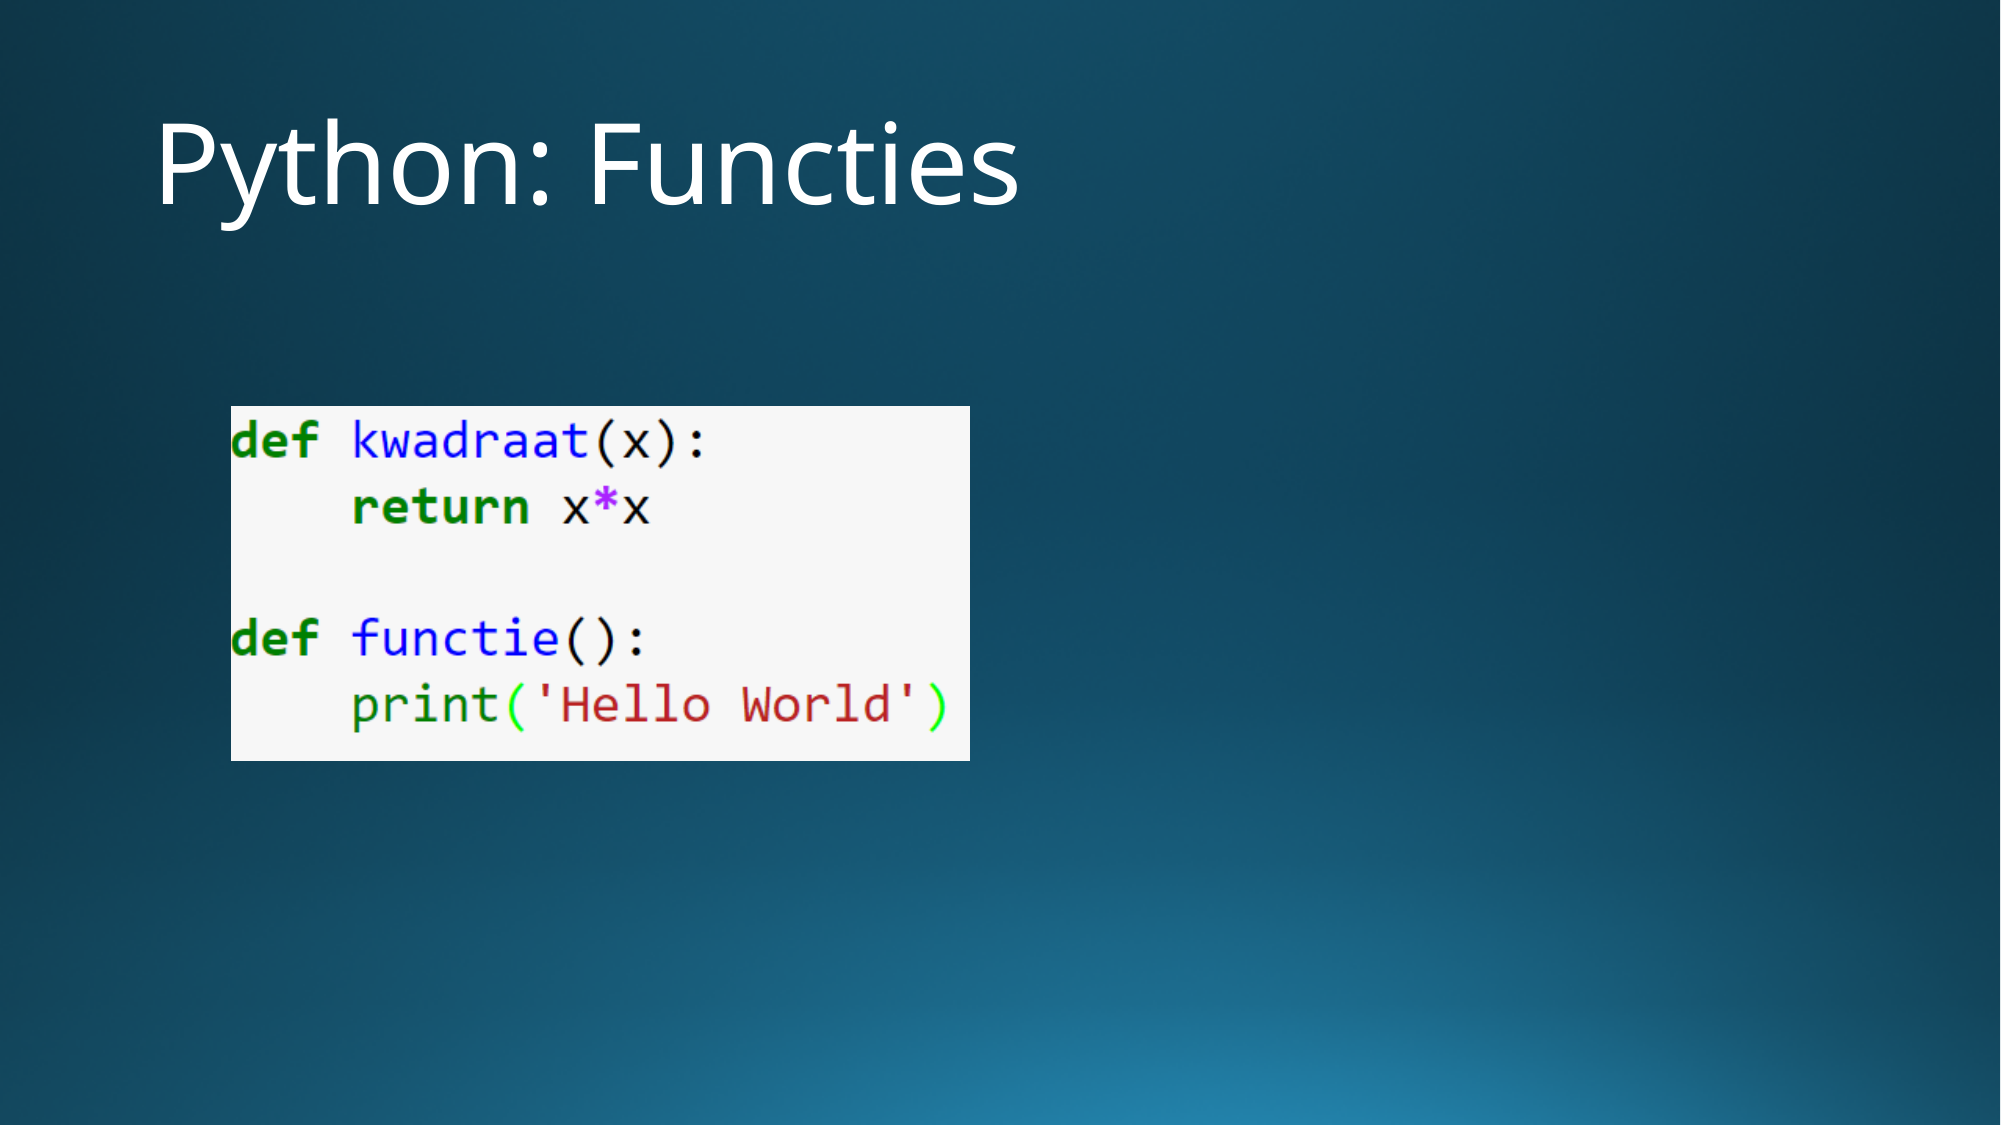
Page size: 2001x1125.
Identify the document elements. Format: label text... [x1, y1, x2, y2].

title Python: Functies [137, 59, 1863, 278]
picture [0, 0, 2001, 1125]
